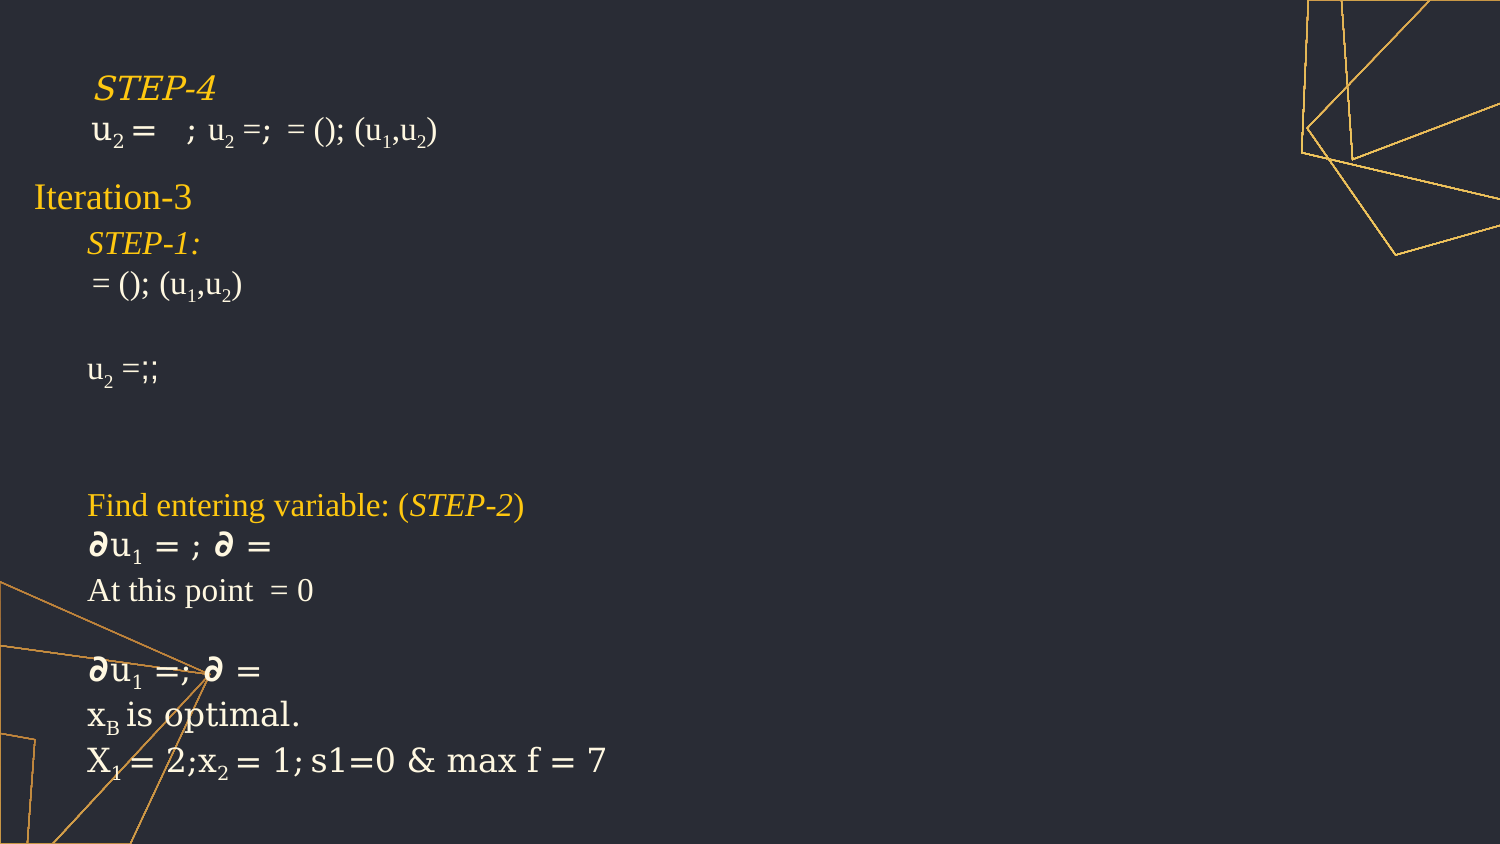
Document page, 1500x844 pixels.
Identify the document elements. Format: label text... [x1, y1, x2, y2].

text_box Iteration-3 [19, 164, 1171, 225]
